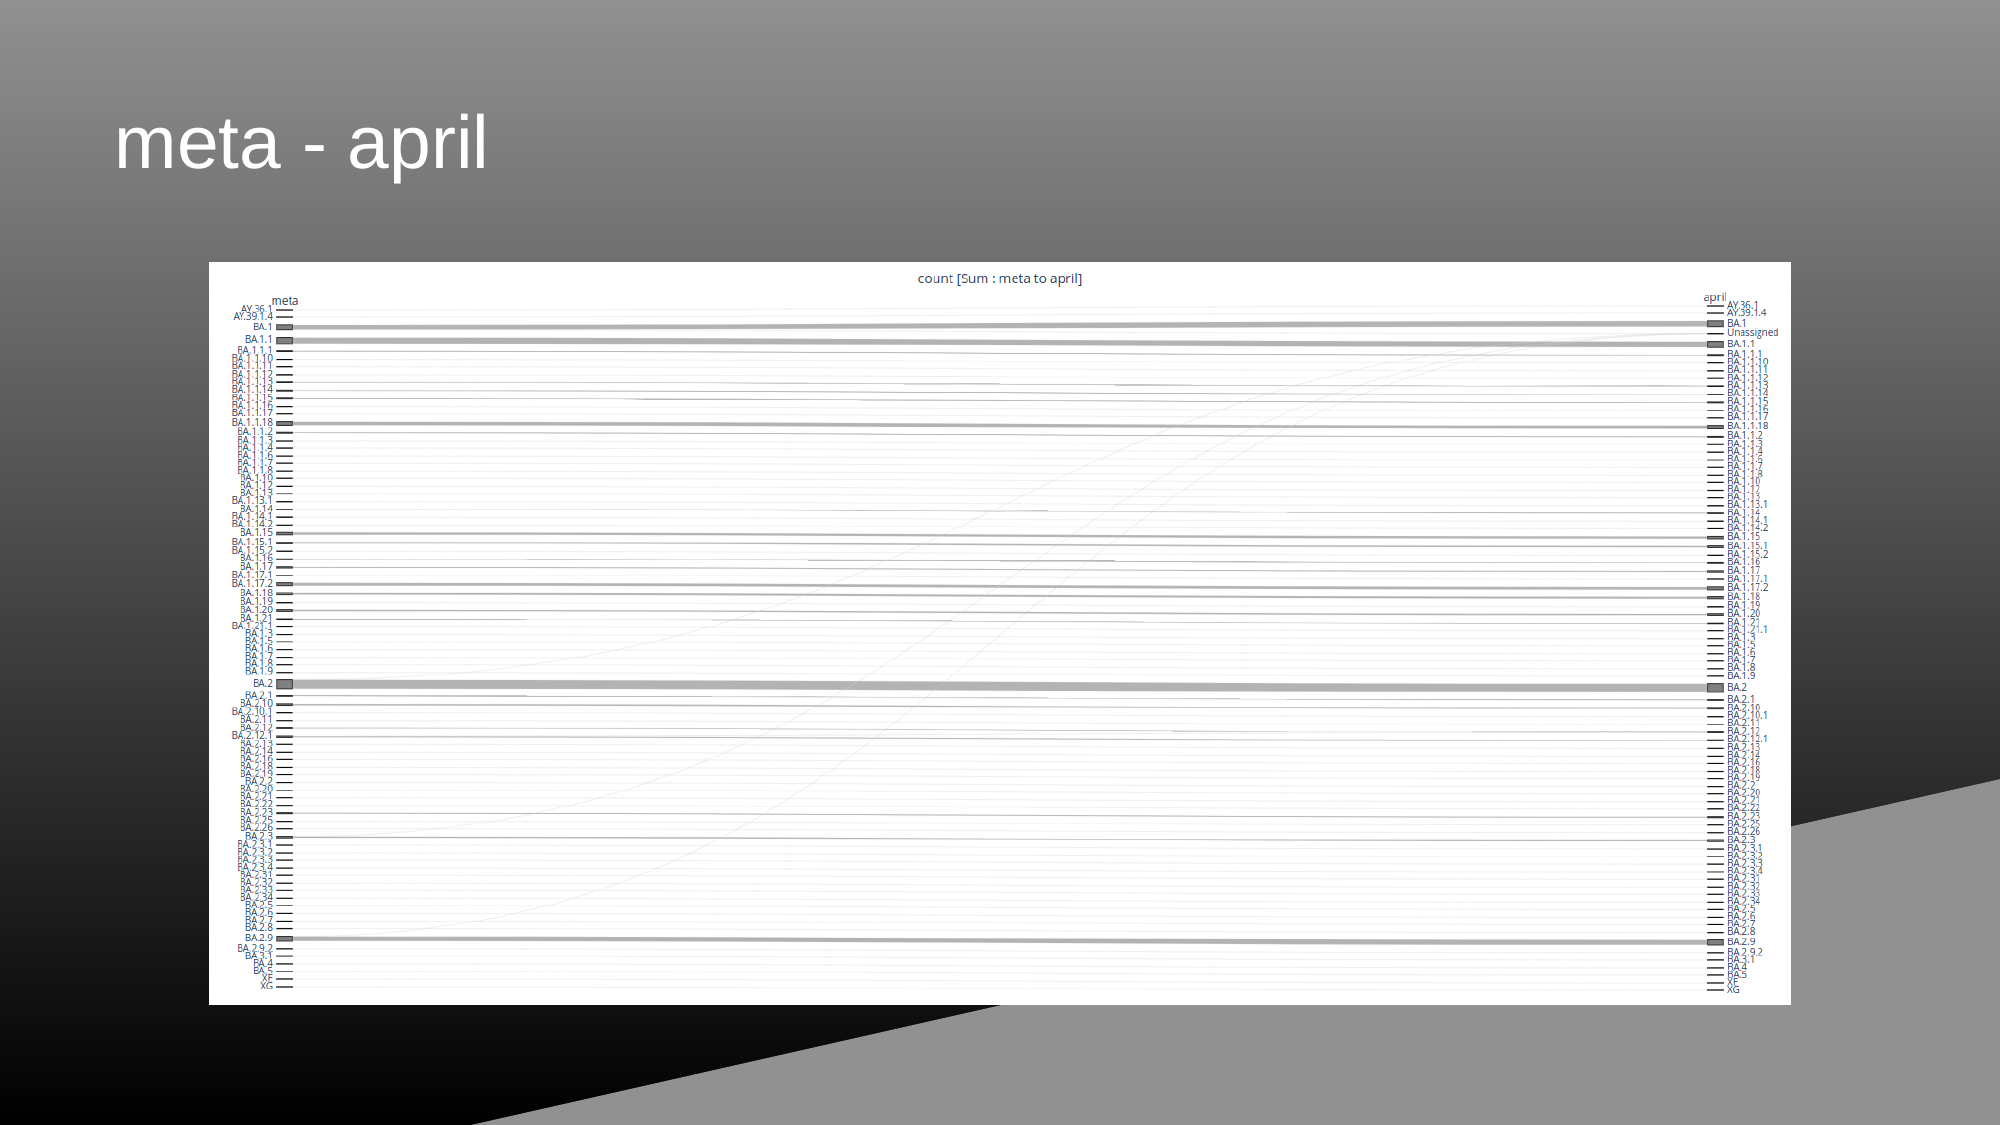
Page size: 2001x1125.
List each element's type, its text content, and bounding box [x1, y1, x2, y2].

title meta - april [99, 44, 1901, 233]
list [209, 262, 1791, 1005]
